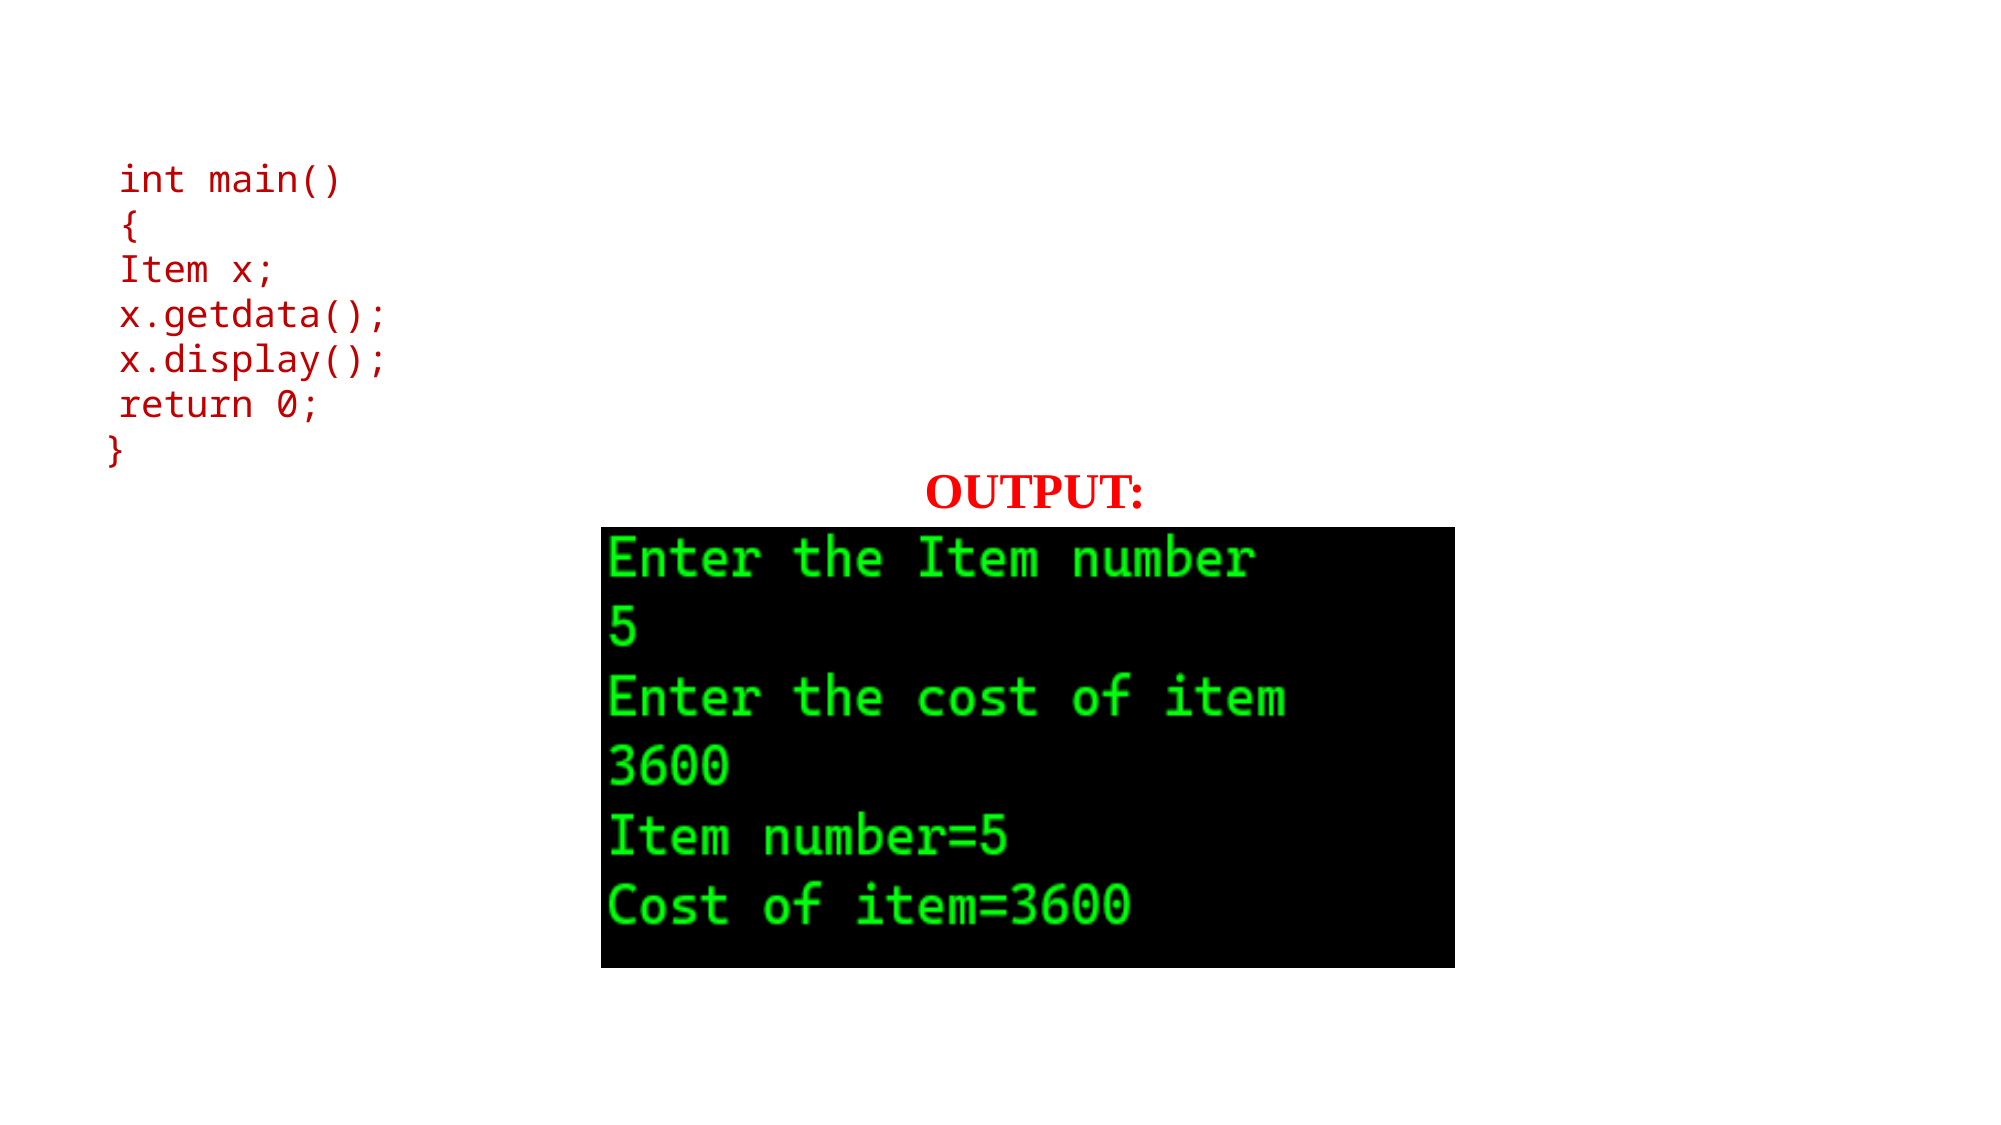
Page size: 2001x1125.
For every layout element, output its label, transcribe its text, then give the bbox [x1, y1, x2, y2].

text_box int main() { Item x; x.getdata(); x.display(); return 0; } [89, 98, 1844, 478]
picture [601, 527, 1455, 968]
text_box OUTPUT: [527, 451, 1529, 527]
